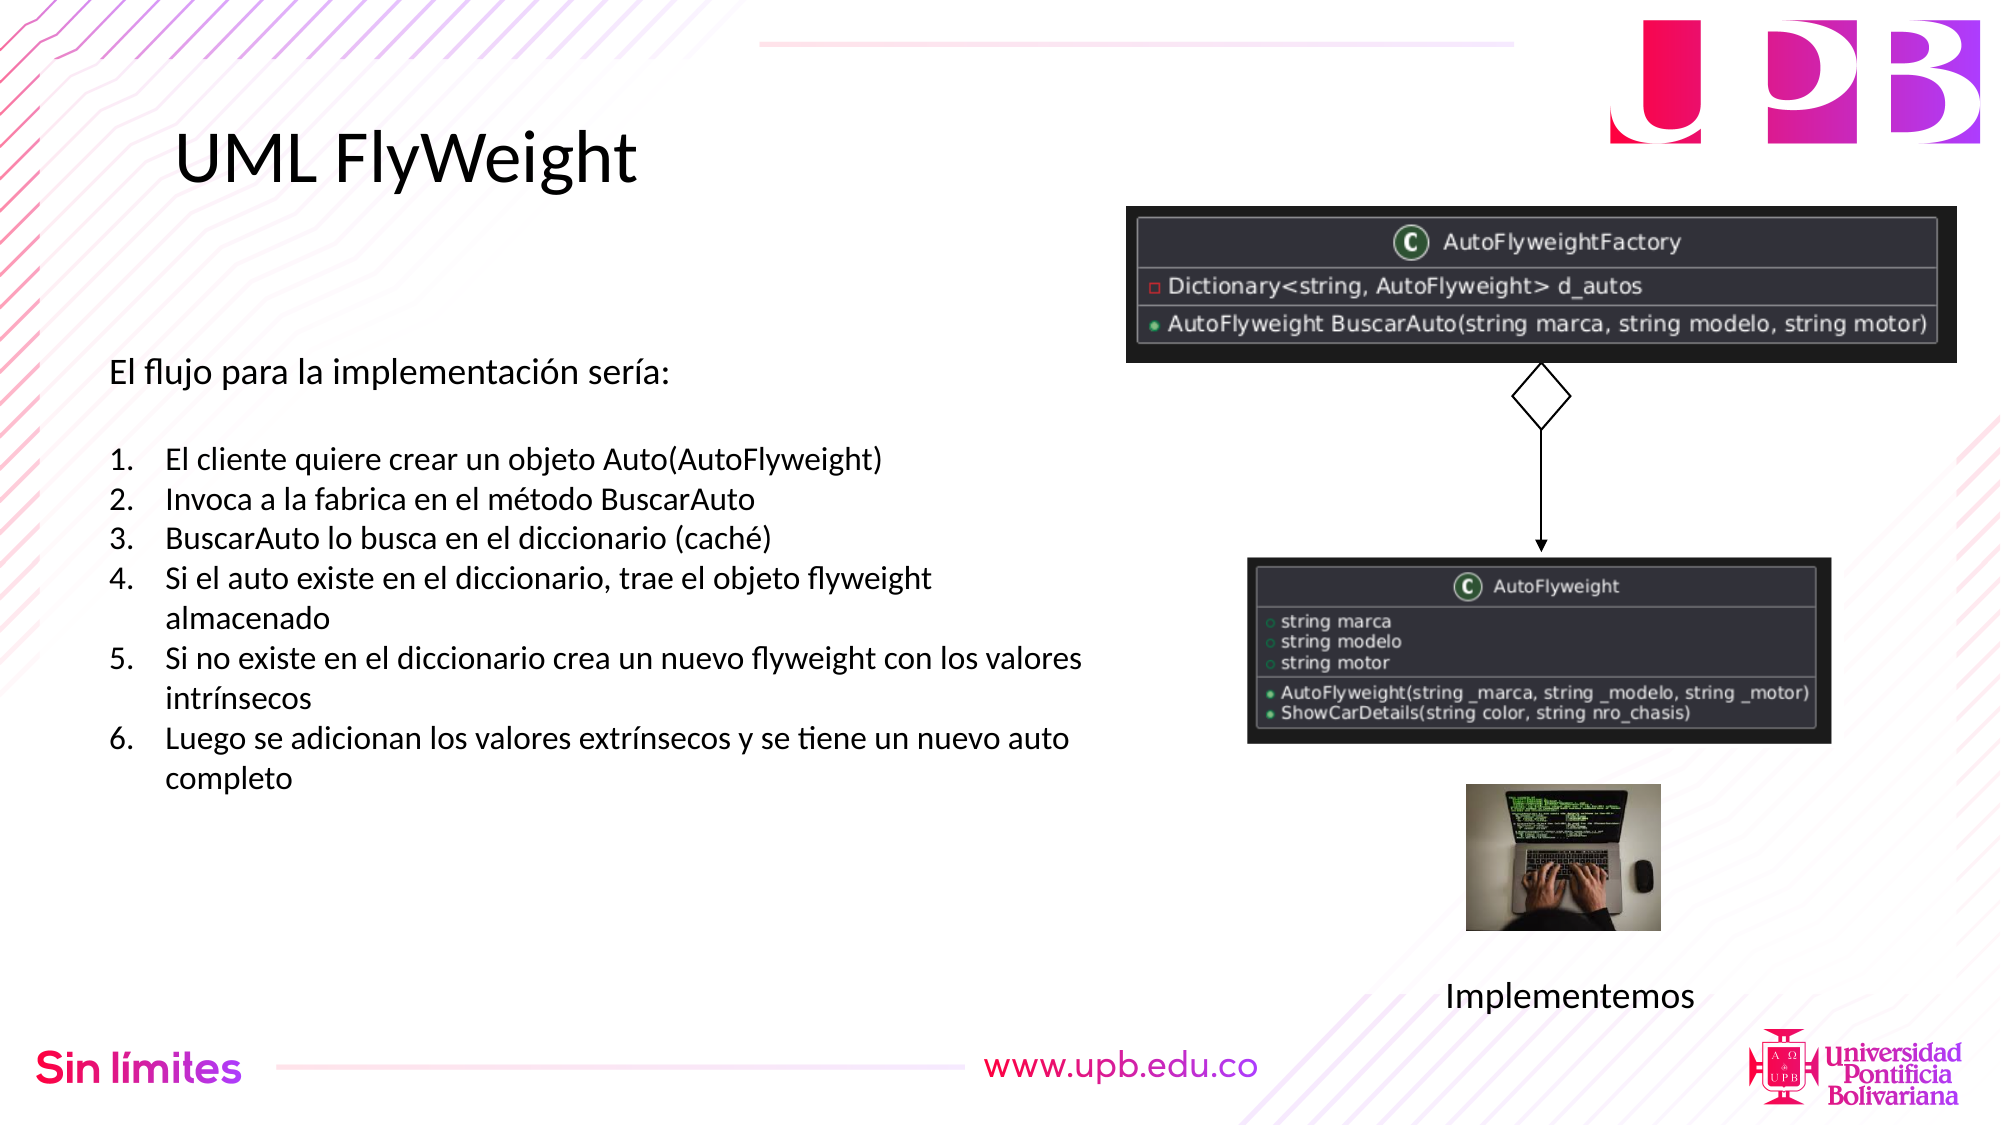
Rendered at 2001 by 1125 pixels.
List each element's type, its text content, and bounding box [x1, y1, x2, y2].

text_box El flujo para la implementación sería: El cliente quiere crear un objeto Auto(AutoFlyweight) Invoca a la fabrica en el método BuscarAuto BuscarAuto lo busca en el diccionario (caché) Si el auto existe en el diccionario, trae el objeto flyweight almacenado Si no existe en el diccionario crea un nuevo flyweight con los valores intrínsecos Luego se adicionan los valores extrínsecos y se tiene un nuevo auto completo [94, 339, 1108, 849]
text_box UML FlyWeight [159, 100, 1108, 205]
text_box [1126, 206, 1957, 748]
text_box Implementemos [1430, 963, 1711, 1024]
picture [0, 0, 2001, 1125]
